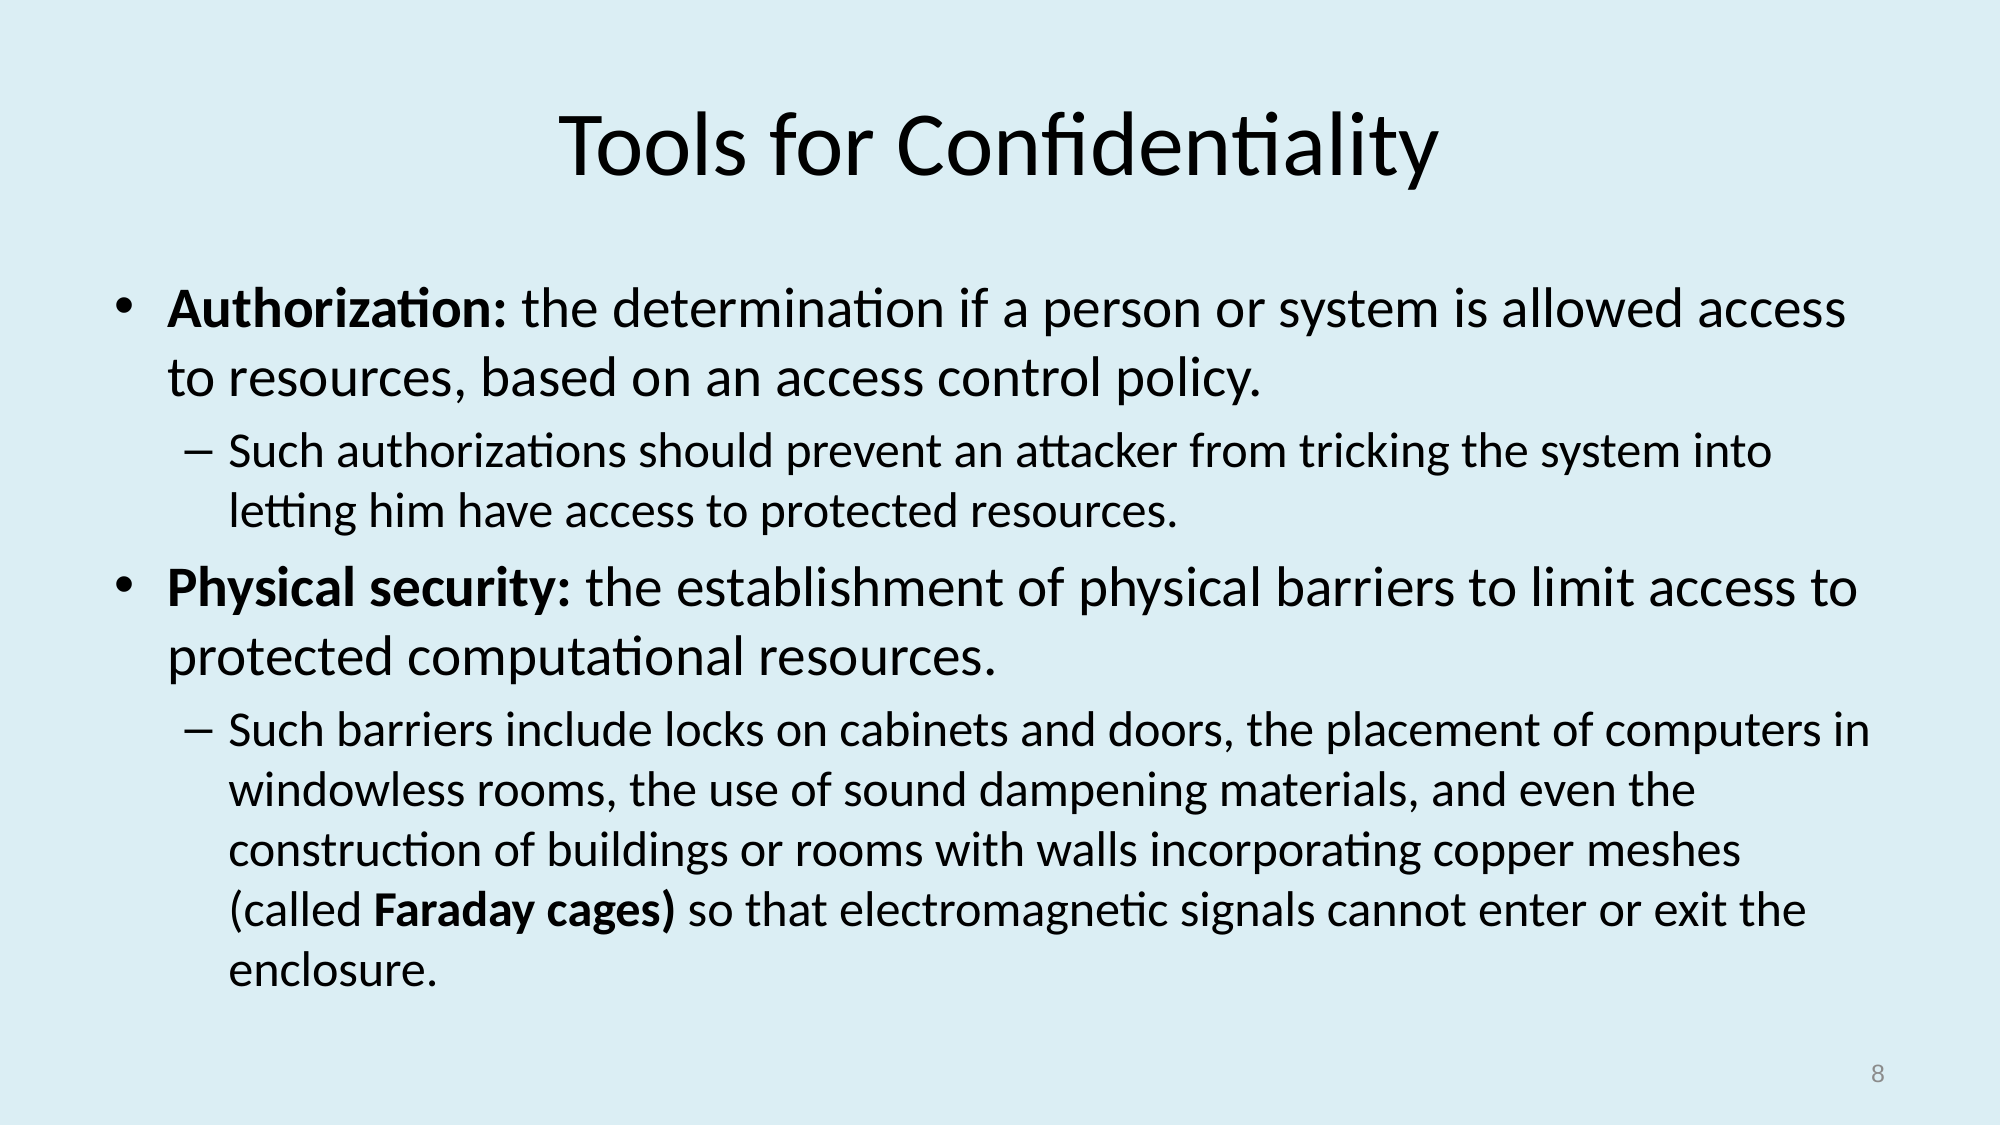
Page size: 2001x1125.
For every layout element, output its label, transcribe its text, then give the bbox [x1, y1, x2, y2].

list Authorization: the determination if a person or system is allowed access to resources, based on an access control policy. Such authorizations should prevent an attacker from tricking the system into letting him have access to protected resources. Physical security: the establishment of physical barriers to limit access to protected computational resources. Such barriers include locks on cabinets and doors, the placement of computers in windowless rooms, the use of sound dampening materials, and even the construction of buildings or rooms with walls incorporating copper meshes (called Faraday cages) so that electromagnetic signals cannot enter or exit the enclosure. [99, 262, 1900, 1005]
slide_number 8 [1433, 1042, 1900, 1103]
title Tools for Confidentiality [99, 45, 1900, 233]
